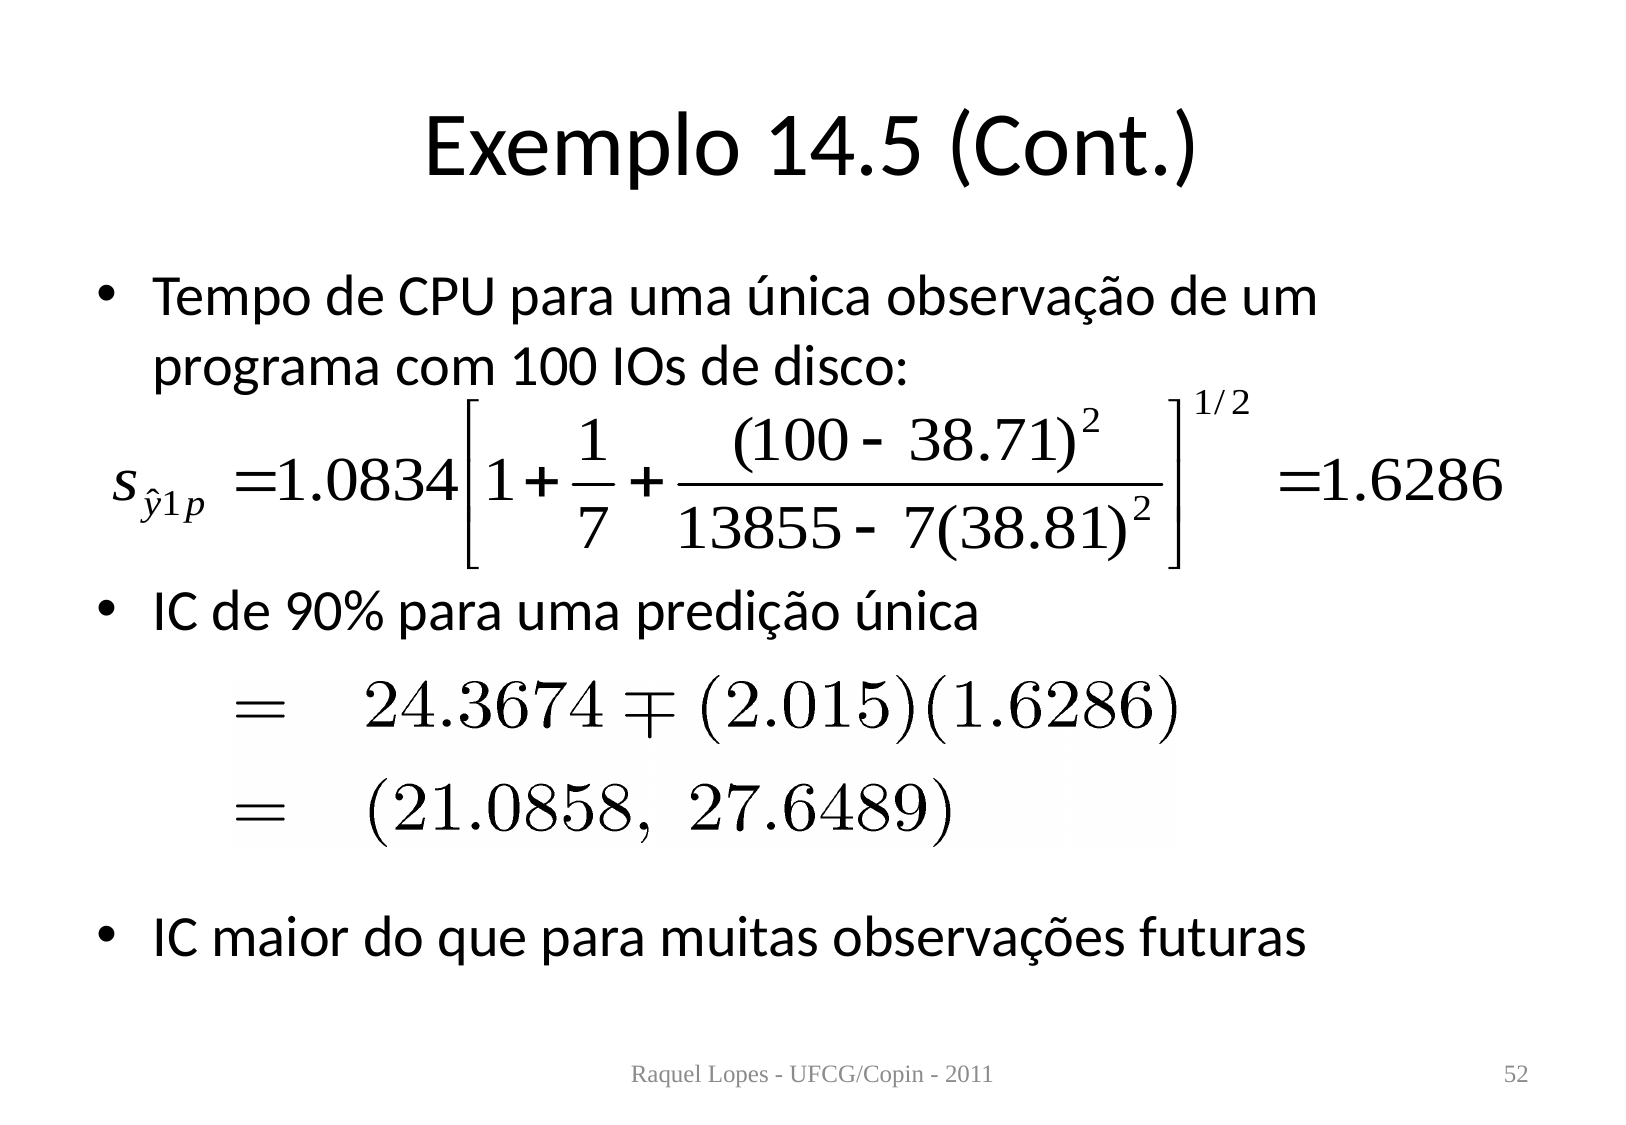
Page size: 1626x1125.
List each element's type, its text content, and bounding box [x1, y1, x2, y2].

footer Raquel Lopes - UFCG/Copin - 2011 [555, 1042, 1070, 1103]
slide_number 52 [1164, 1042, 1544, 1103]
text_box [101, 374, 1519, 584]
picture [228, 674, 1177, 854]
list Tempo de CPU para uma única observação de um programa com 100 IOs de disco: IC de 90% para uma predição única IC maior do que para muitas observações futuras [81, 249, 1544, 1088]
title Exemplo 14.5 (Cont.) [81, 45, 1544, 233]
